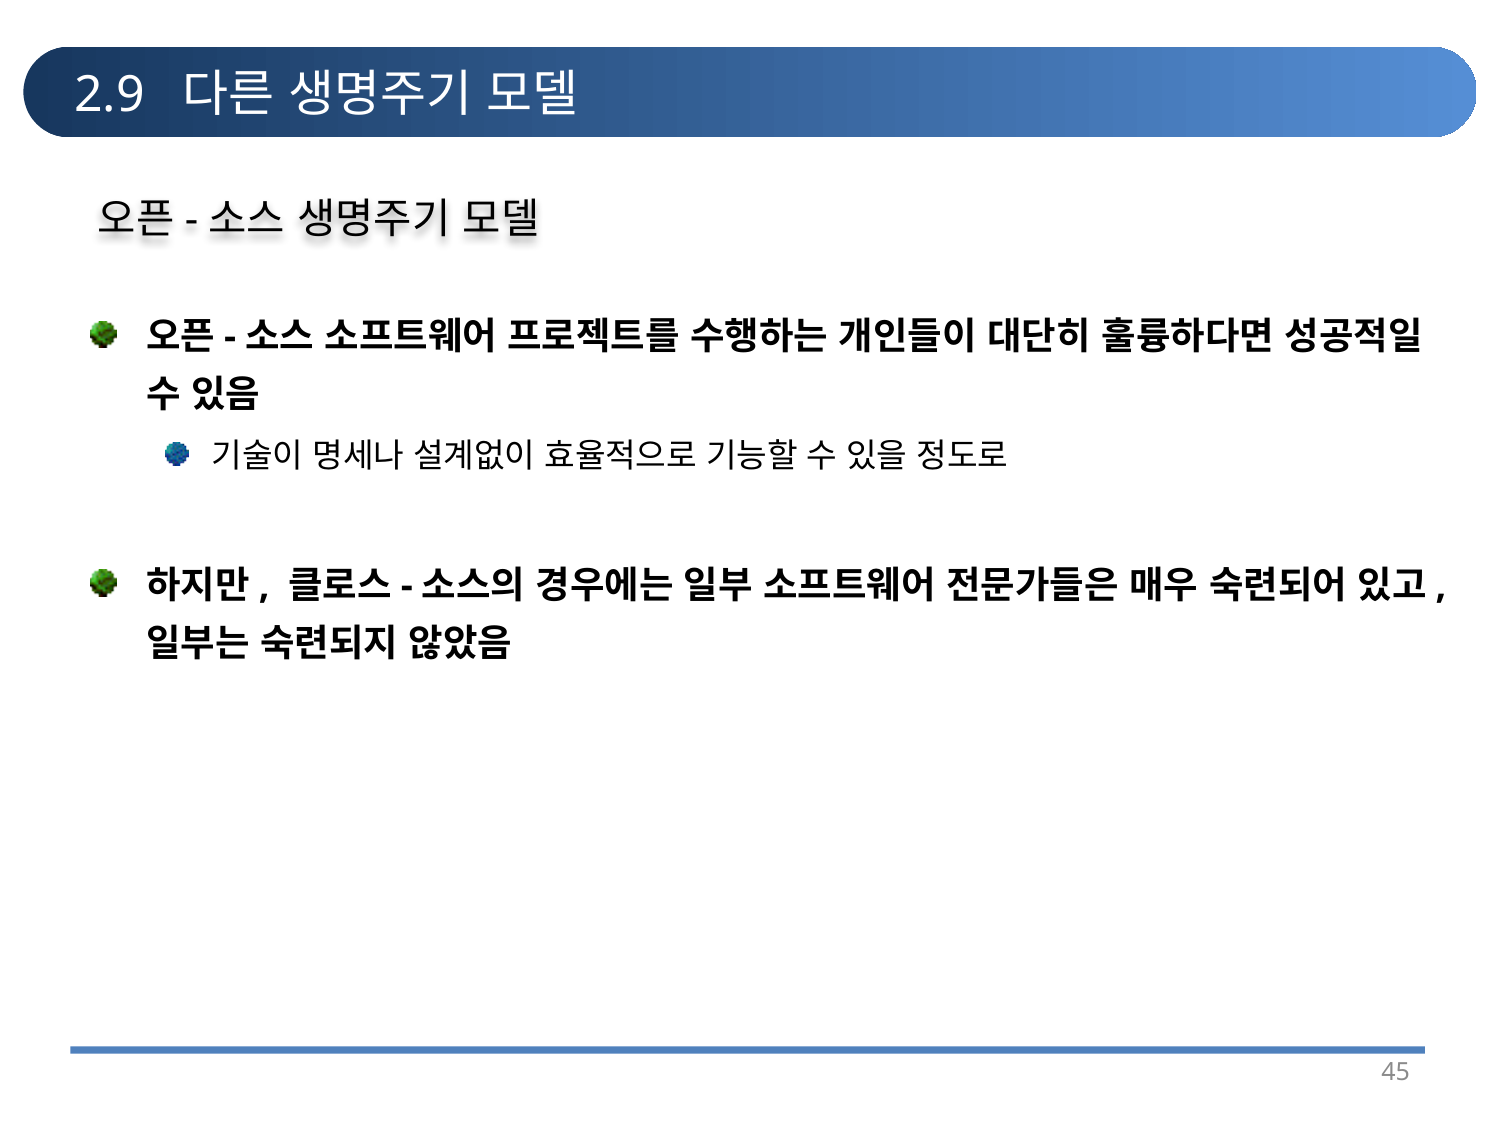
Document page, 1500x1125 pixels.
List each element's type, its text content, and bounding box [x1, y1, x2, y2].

picture [90, 569, 117, 597]
slide_number 45 [1074, 1042, 1425, 1103]
list 오픈-소스 소프트웨어 프로젝트를 수행하는 개인들이 대단히 훌륭하다면 성공적일 수 있음 기술이 명세나 설계없이 효율적으로 기능할 수 있을 정도로 하지만, 클로스-소스의 경우에는 일부 소프트웨어 전문가들은 매우 숙련되어 있고, 일부는 숙련되지 않았음 [74, 290, 1471, 1006]
picture [90, 321, 117, 348]
picture [165, 442, 189, 466]
list 오픈-소스 생명주기 모델 [60, 180, 578, 255]
title 2.9 다른 생명주기 모델 [59, 56, 1410, 126]
